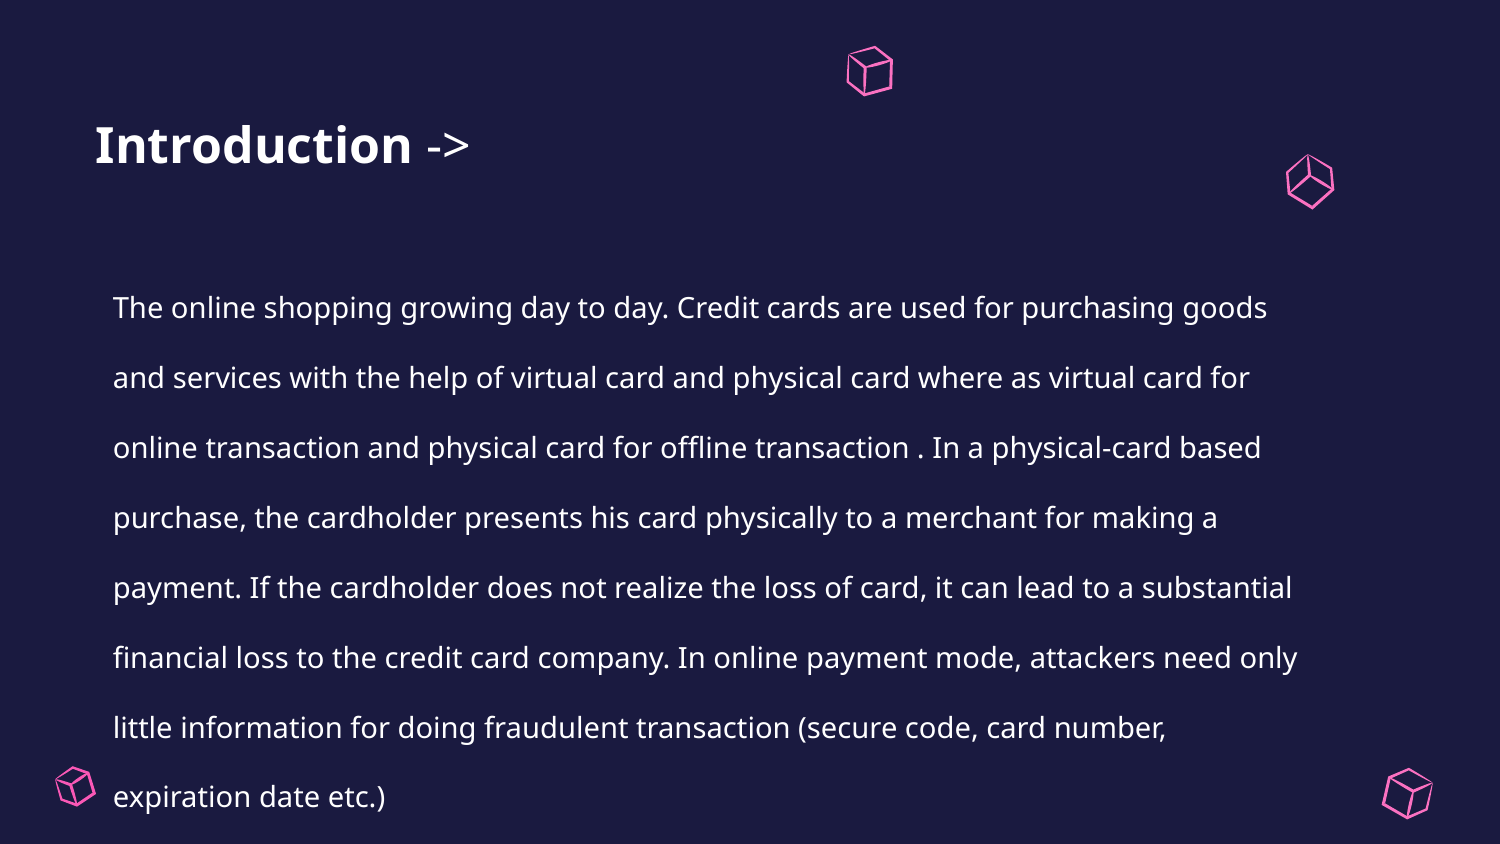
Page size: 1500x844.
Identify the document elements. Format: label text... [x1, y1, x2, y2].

text_box Introduction -> [84, 108, 922, 240]
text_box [1382, 765, 1432, 822]
text_box The online shopping growing day to day. Credit cards are used for purchasing goods and services with the help of virtual card and physical card where as virtual card for online transaction and physical card for offline transaction . In a physical-card based purchase, the cardholder presents his card physically to a merchant for making a payment. If the cardholder does not realize the loss of card, it can lead to a substantial financial loss to the credit card company. In online payment mode, attackers need only little information for doing fraudulent transaction (secure code, card number, expiration date etc.) [97, 239, 1323, 829]
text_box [845, 43, 895, 100]
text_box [56, 766, 94, 807]
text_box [1285, 153, 1335, 210]
